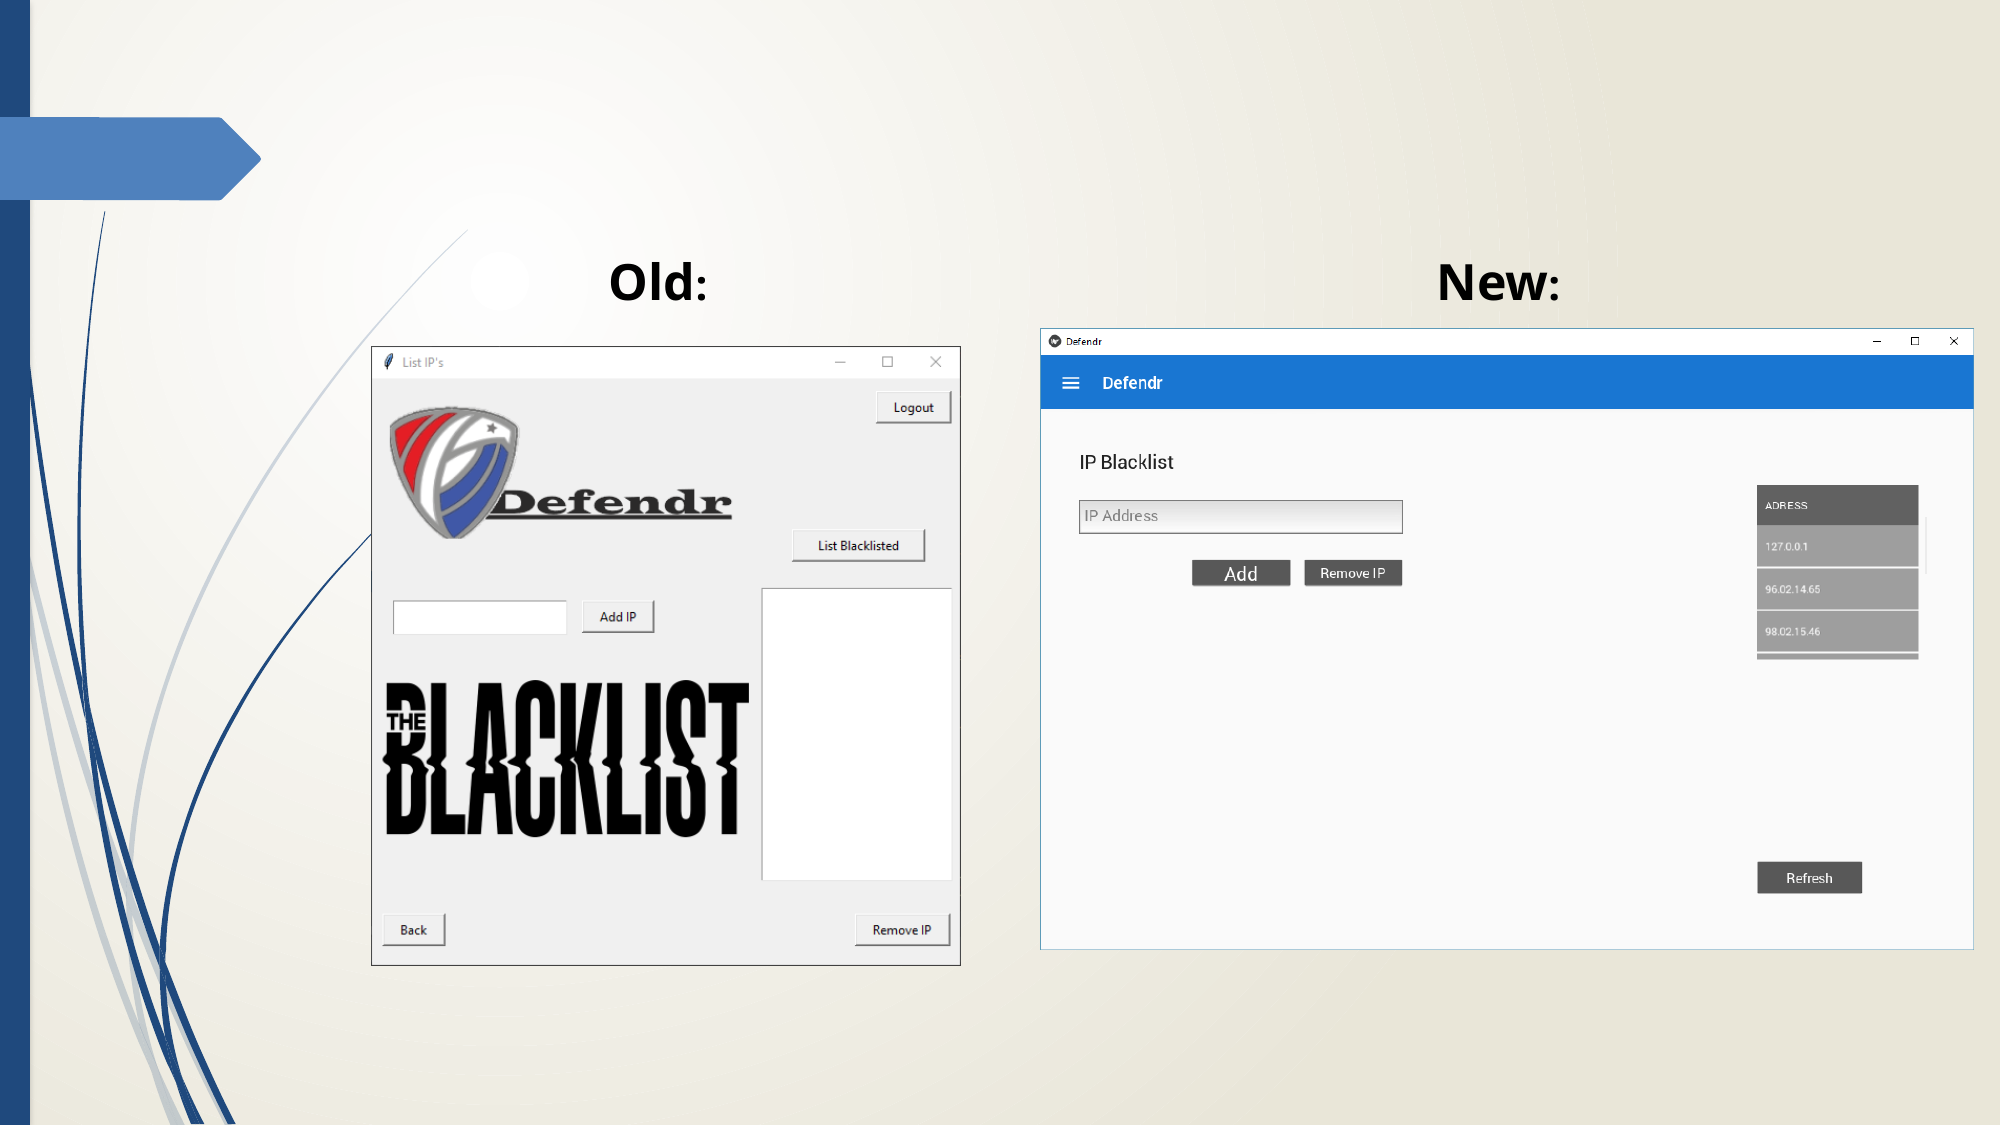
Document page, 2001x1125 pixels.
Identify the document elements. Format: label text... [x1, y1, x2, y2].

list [371, 345, 961, 967]
text_box Old: [550, 243, 766, 319]
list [1039, 328, 1975, 950]
text_box New: [1390, 243, 1606, 319]
